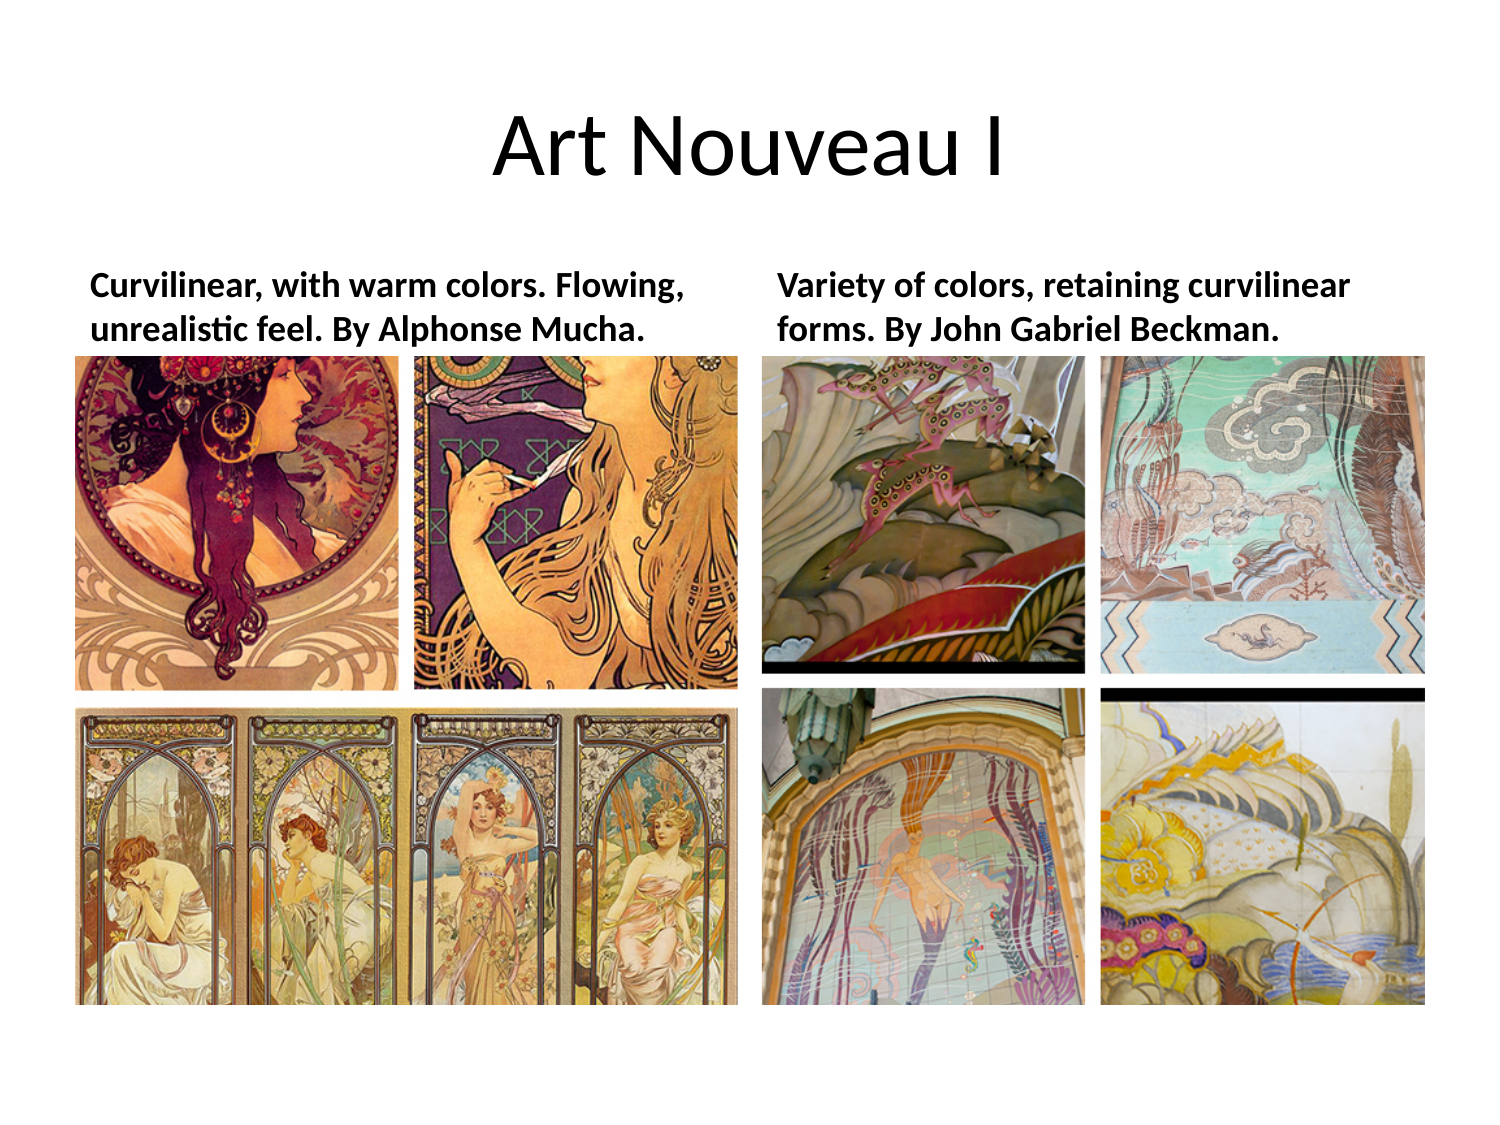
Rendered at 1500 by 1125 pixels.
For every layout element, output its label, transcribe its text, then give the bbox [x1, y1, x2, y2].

list Curvilinear, with warm colors. Flowing, unrealistic feel. By Alphonse Mucha. [75, 251, 738, 356]
list Variety of colors, retaining curvilinear forms. By John Gabriel Beckman. [761, 251, 1425, 356]
title Art Nouveau I [75, 45, 1425, 233]
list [761, 356, 1426, 1006]
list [74, 356, 738, 1006]
